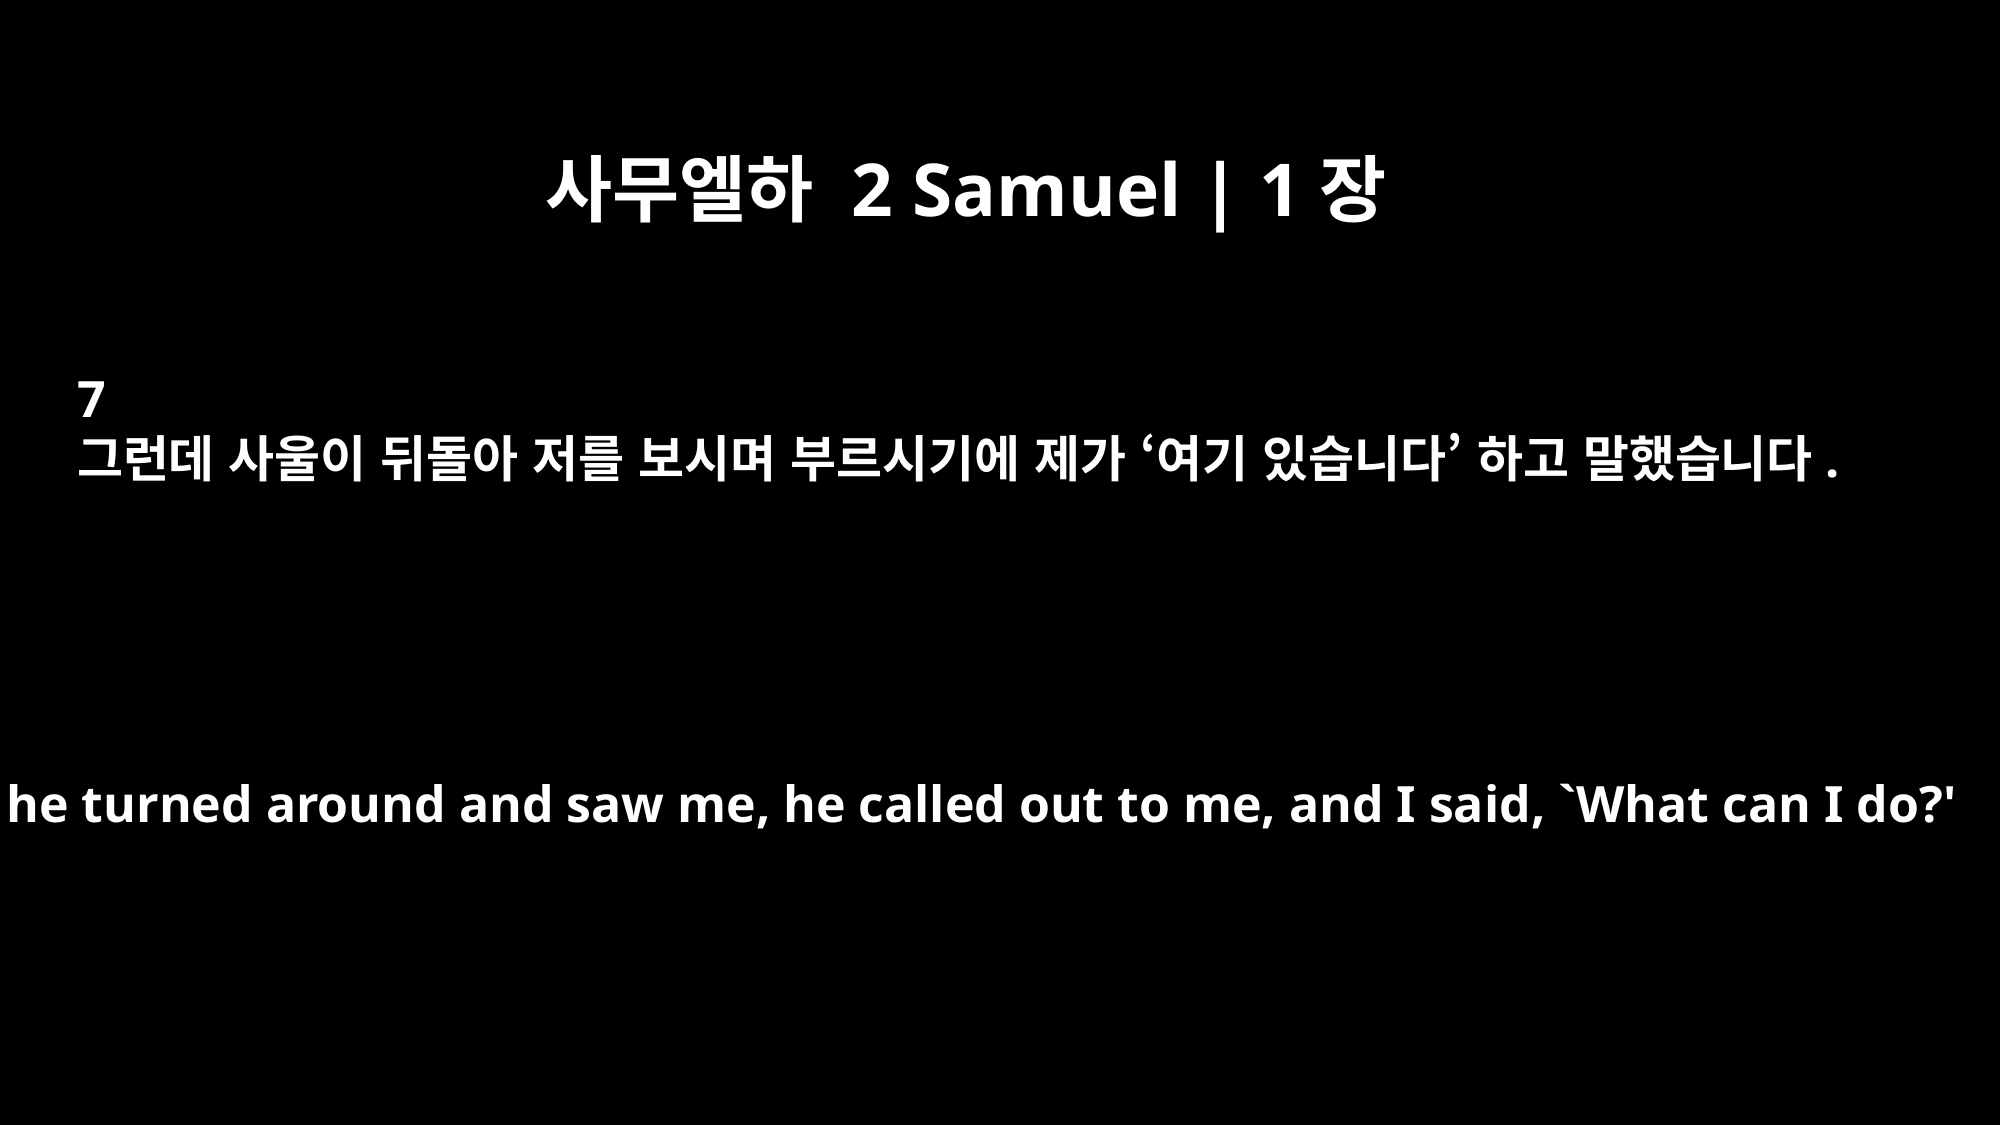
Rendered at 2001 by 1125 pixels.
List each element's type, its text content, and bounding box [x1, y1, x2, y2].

text_box 7 그런데 사울이 뒤돌아 저를 보시며 부르시기에 제가 ‘여기 있습니다’ 하고 말했습니다. [62, 359, 1855, 495]
text_box When he turned around and saw me, he called out to me, and I said, `What can I do?' [0, 764, 1972, 840]
text_box 사무엘하 2 Samuel | 1장 [530, 136, 1402, 239]
